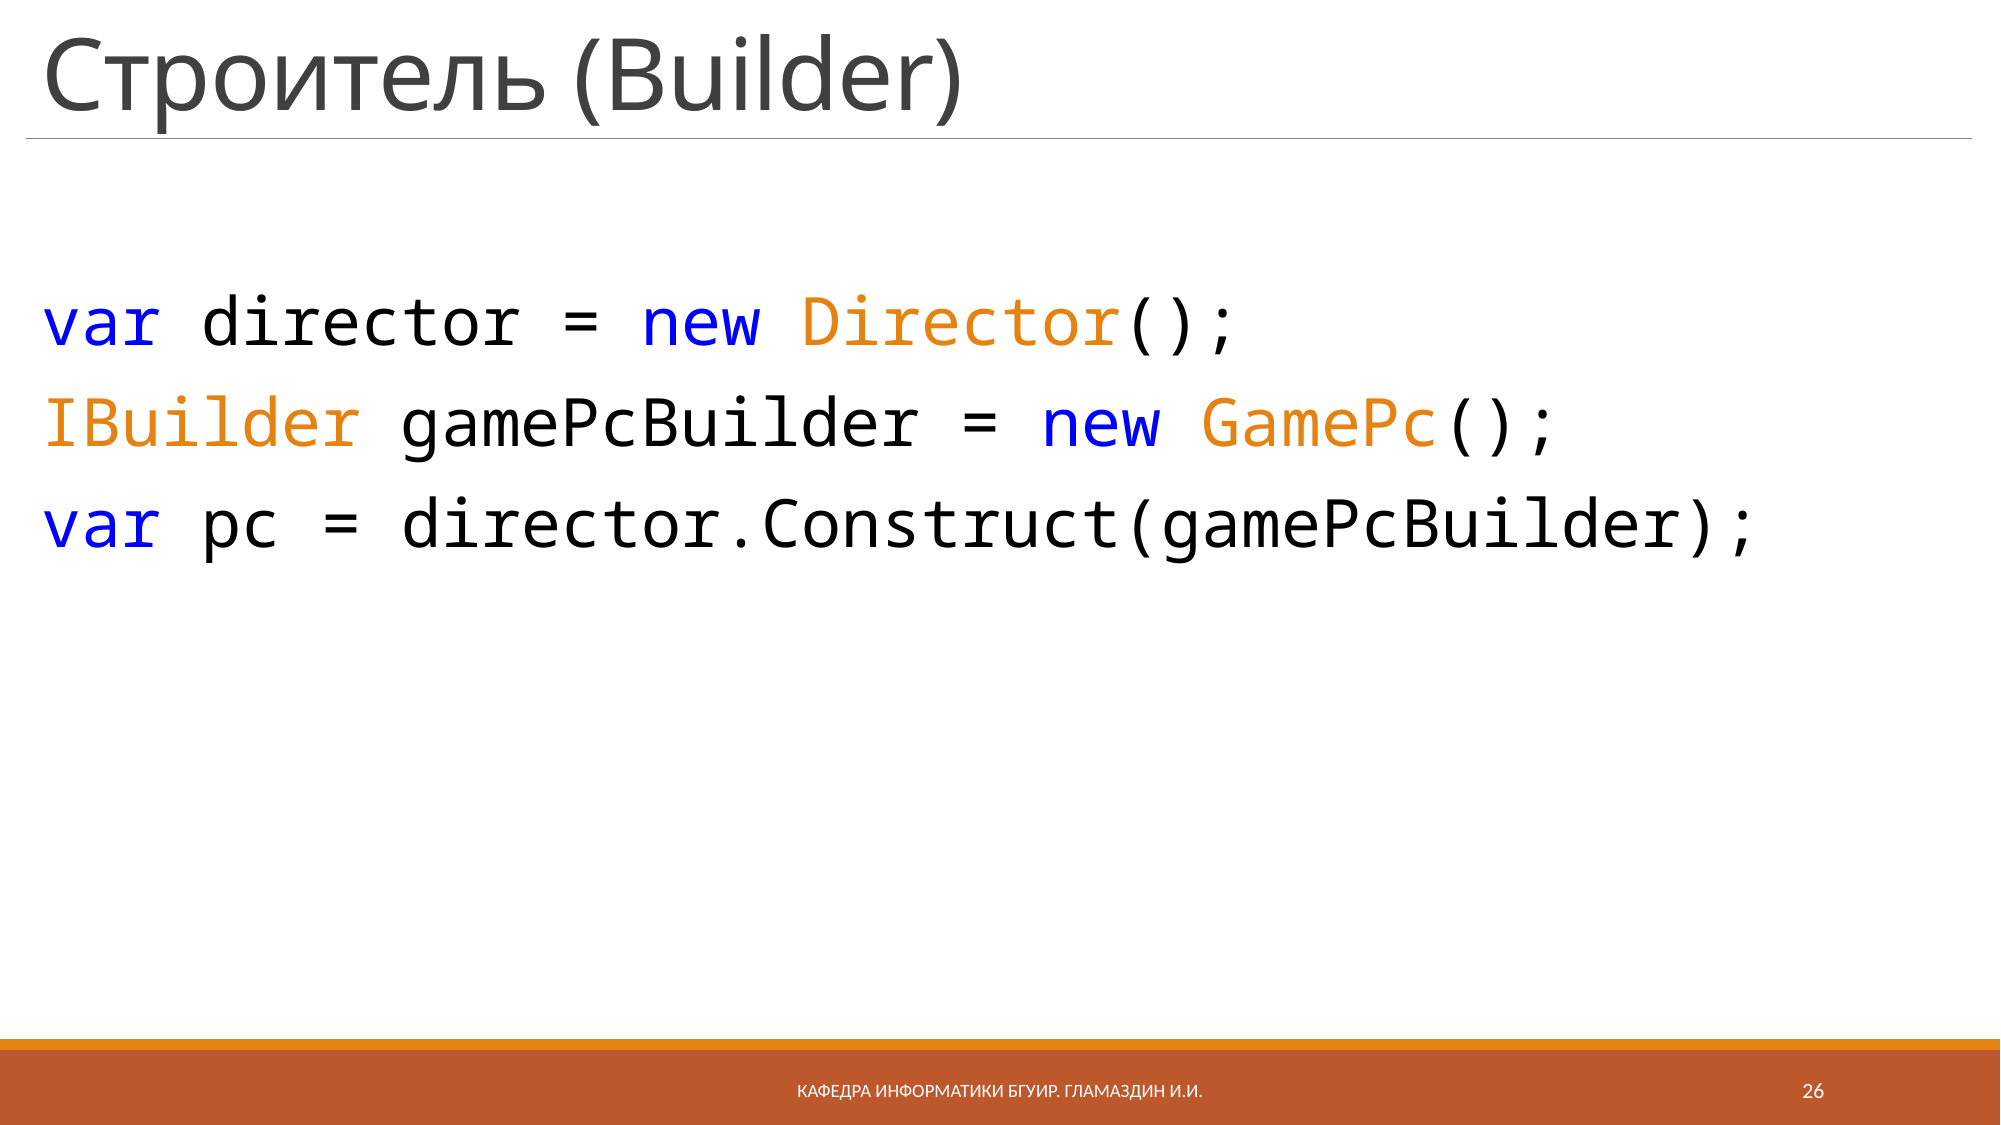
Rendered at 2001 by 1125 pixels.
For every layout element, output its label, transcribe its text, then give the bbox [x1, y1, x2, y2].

title Строитель (Builder) [25, 14, 1972, 139]
footer Кафедра информатики бгуир. Гламаздин И.и. [604, 1059, 1396, 1120]
list var director = new Director(); IBuilder gamePcBuilder = new GamePc(); var pc = director.Construct(gamePcBuilder); [25, 171, 1972, 1034]
slide_number 26 [1624, 1059, 1840, 1120]
